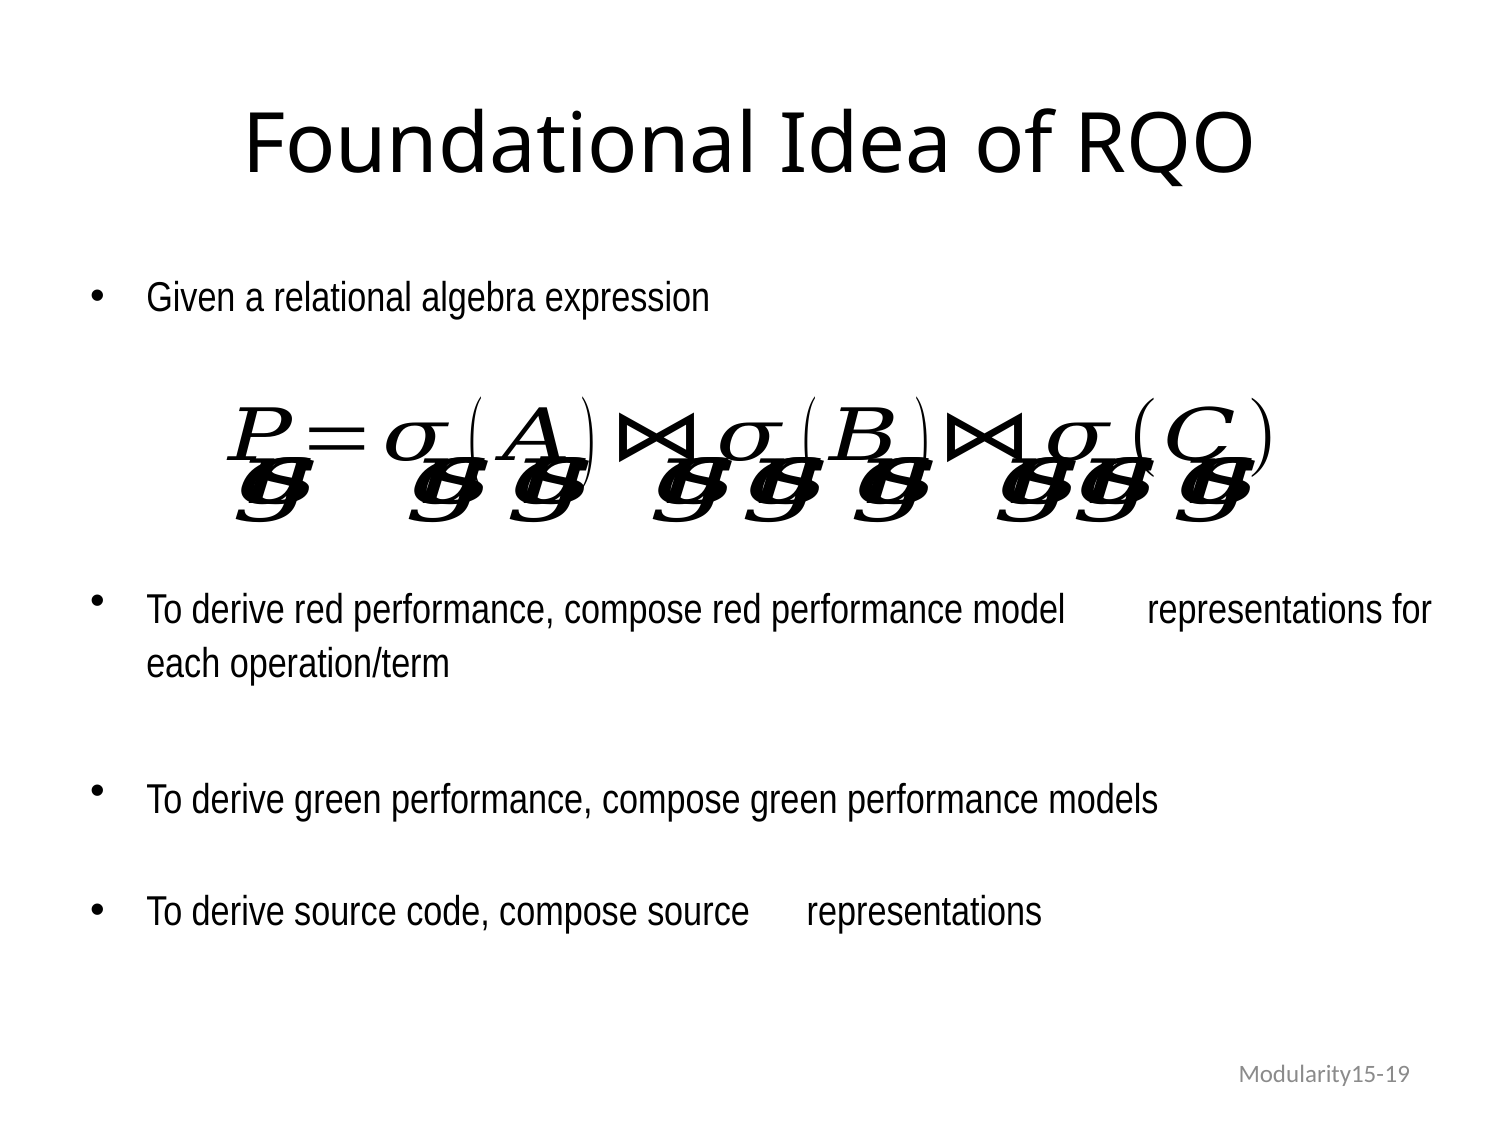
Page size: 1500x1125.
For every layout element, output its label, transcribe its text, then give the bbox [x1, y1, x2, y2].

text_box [230, 427, 1260, 525]
slide_number Modularity15-19 [1074, 1042, 1425, 1103]
title Foundational Idea of RQO [75, 45, 1425, 233]
